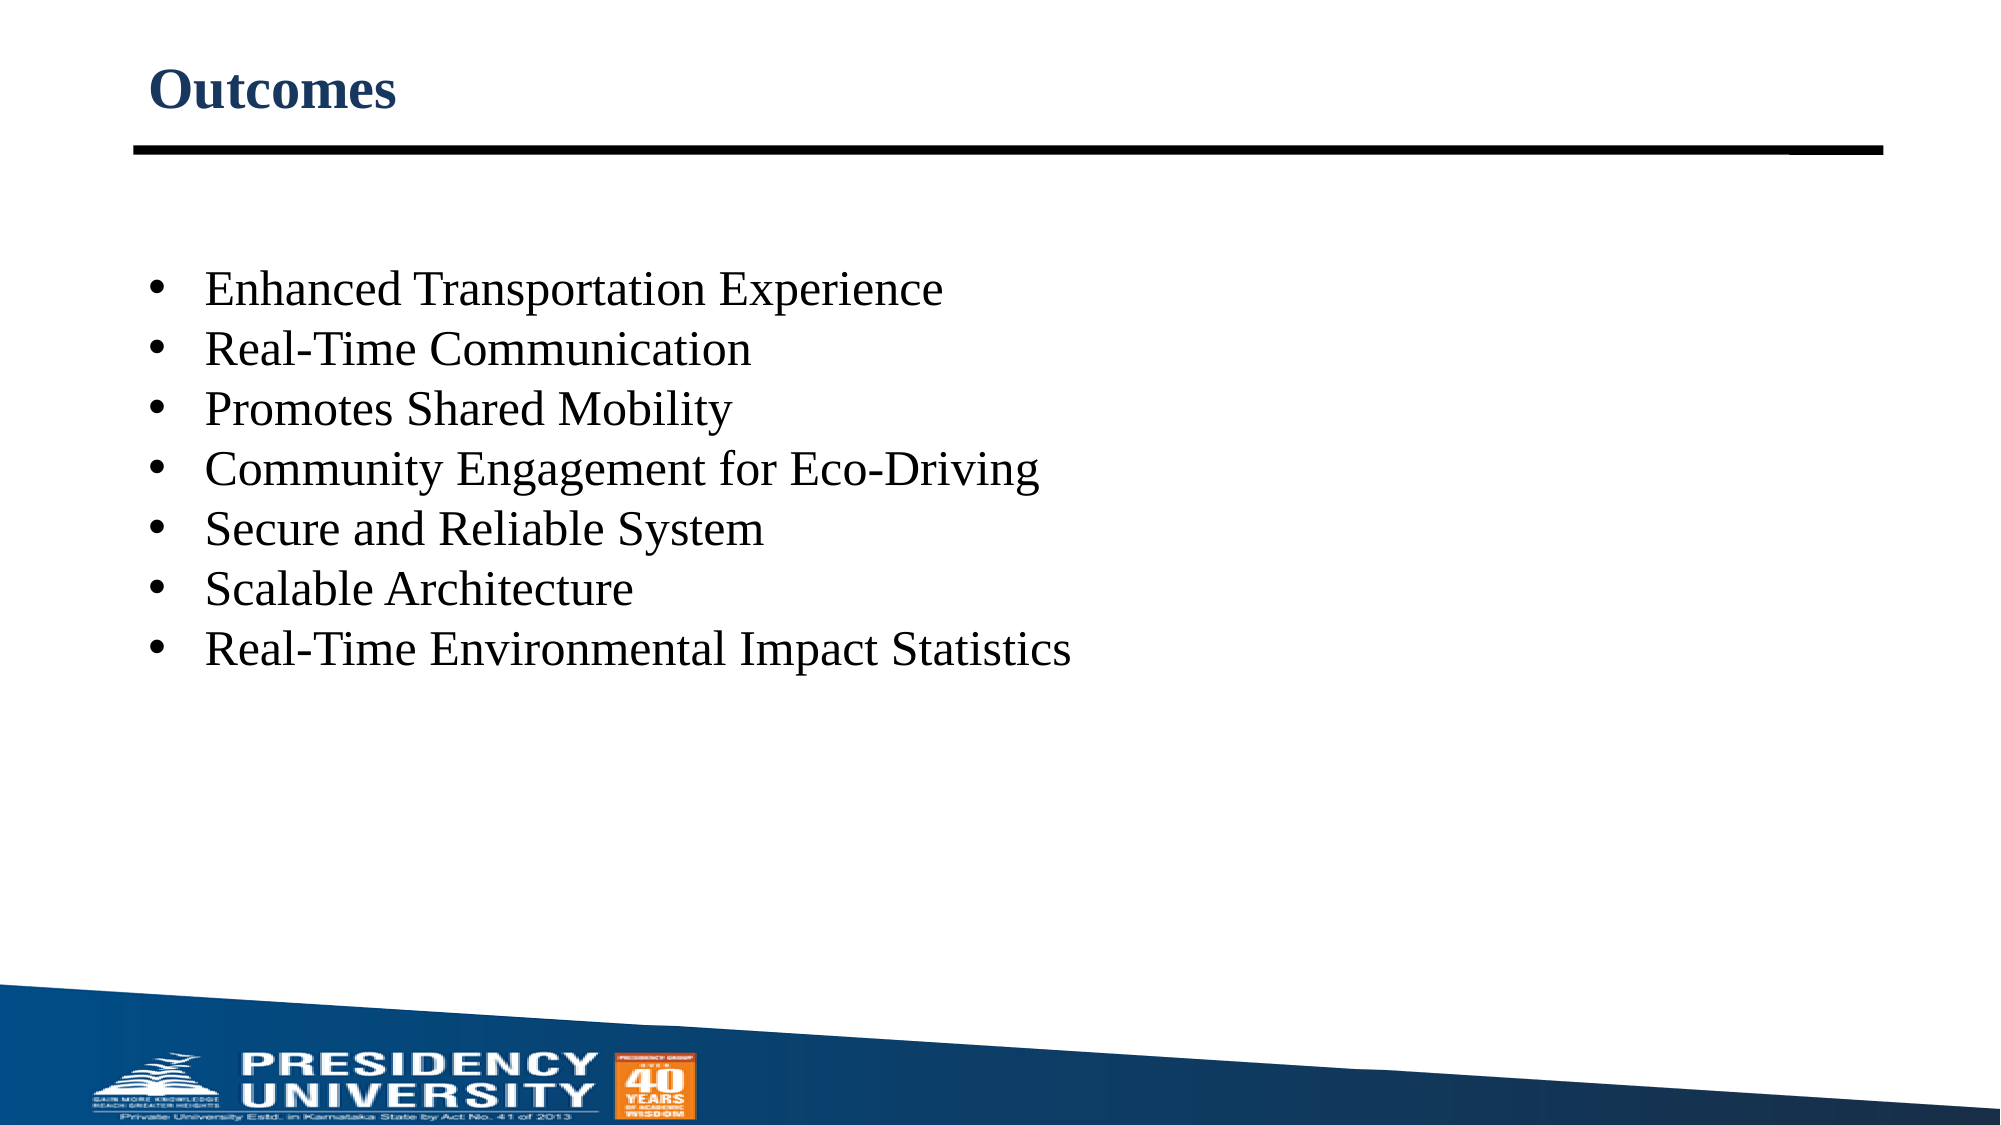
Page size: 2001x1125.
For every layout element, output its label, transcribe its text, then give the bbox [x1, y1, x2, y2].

picture [0, 982, 2000, 1125]
title Outcomes [133, 45, 1884, 125]
list Enhanced Transportation Experience Real-Time Communication Promotes Shared Mobility Community Engagement for Eco-Driving Secure and Reliable System Scalable Architecture Real-Time Environmental Impact Statistics [133, 139, 1132, 793]
